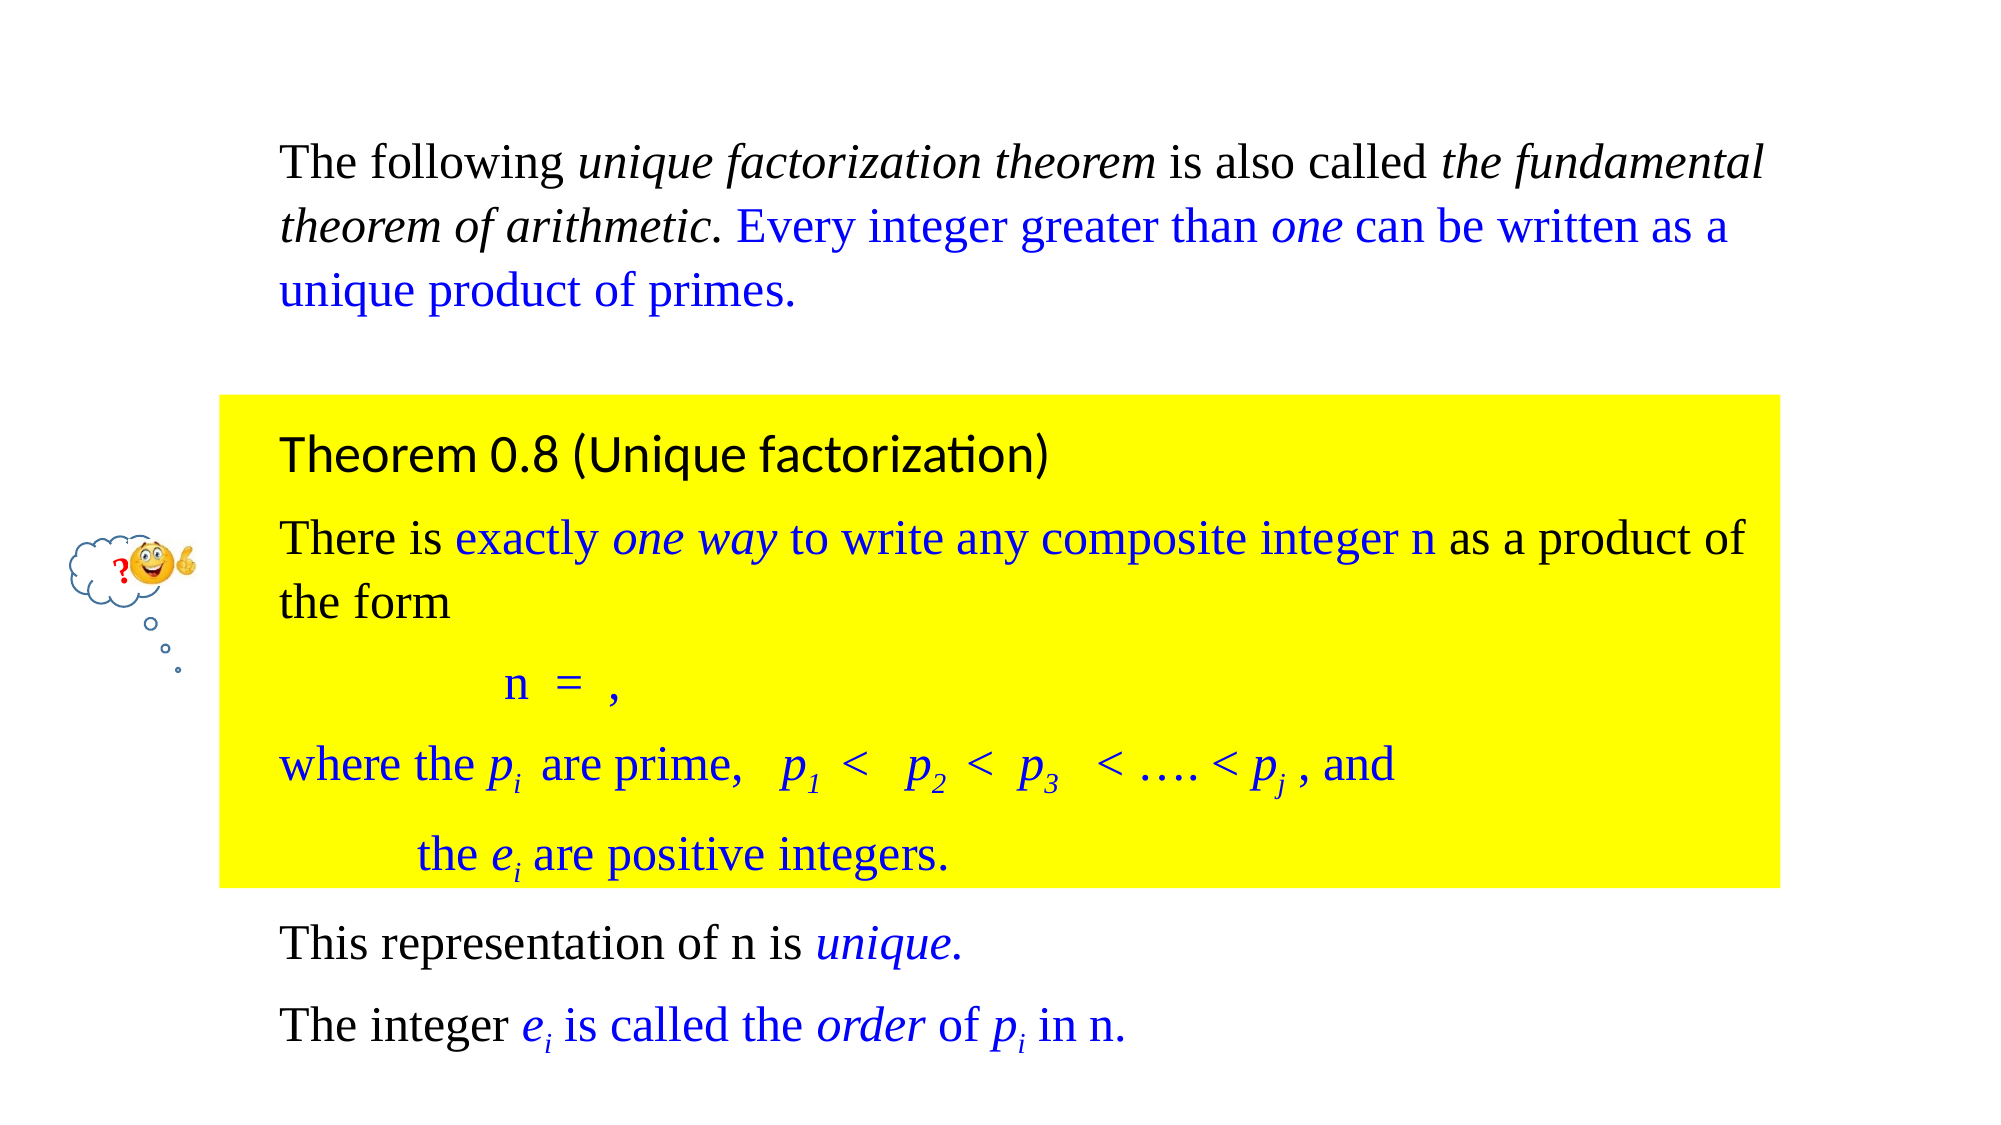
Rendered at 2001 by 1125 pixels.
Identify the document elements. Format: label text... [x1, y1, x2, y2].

text_box [219, 394, 1781, 889]
text_box ? [160, 643, 171, 654]
text_box ? [69, 534, 161, 608]
text_box ? [143, 617, 158, 631]
text_box ? [175, 666, 182, 673]
picture [128, 539, 197, 586]
